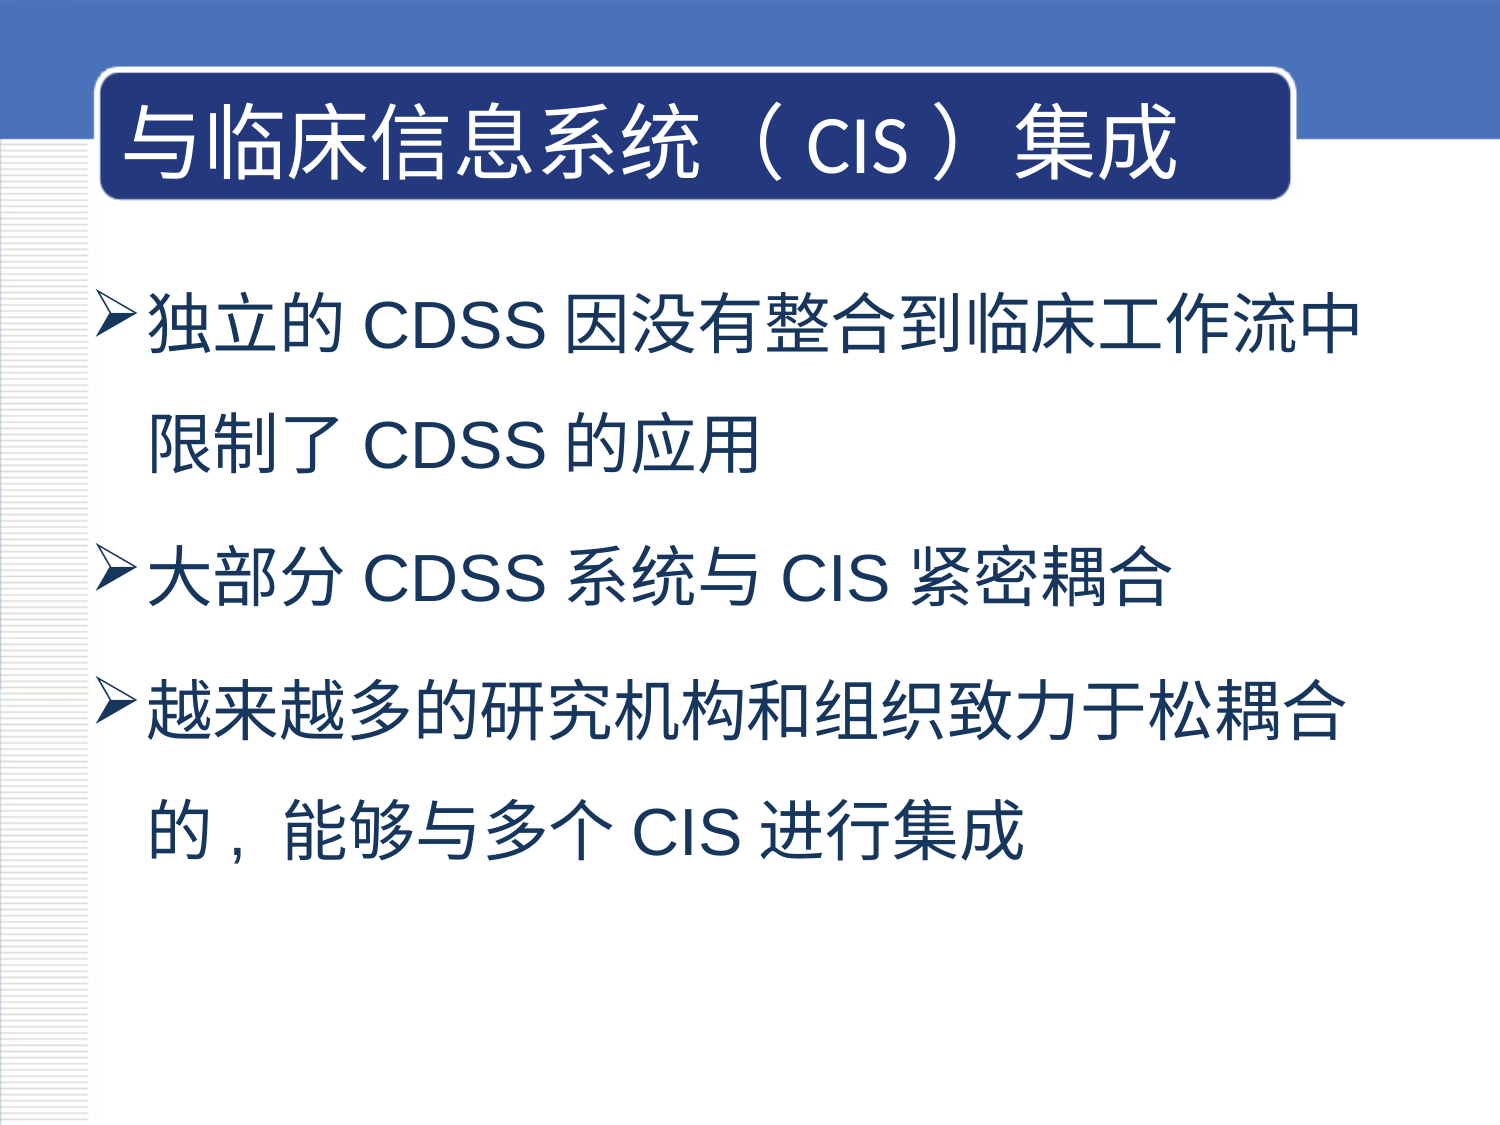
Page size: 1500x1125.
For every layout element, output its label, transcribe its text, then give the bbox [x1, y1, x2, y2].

title 与临床信息系统（CIS）集成 [105, 46, 1334, 234]
list 独立的CDSS因没有整合到临床工作流中限制了CDSS的应用 大部分CDSS系统与CIS紧密耦合 越来越多的研究机构和组织致力于松耦合的, 能够与多个CIS进行集成 [74, 234, 1426, 1067]
picture [0, 0, 1500, 1125]
